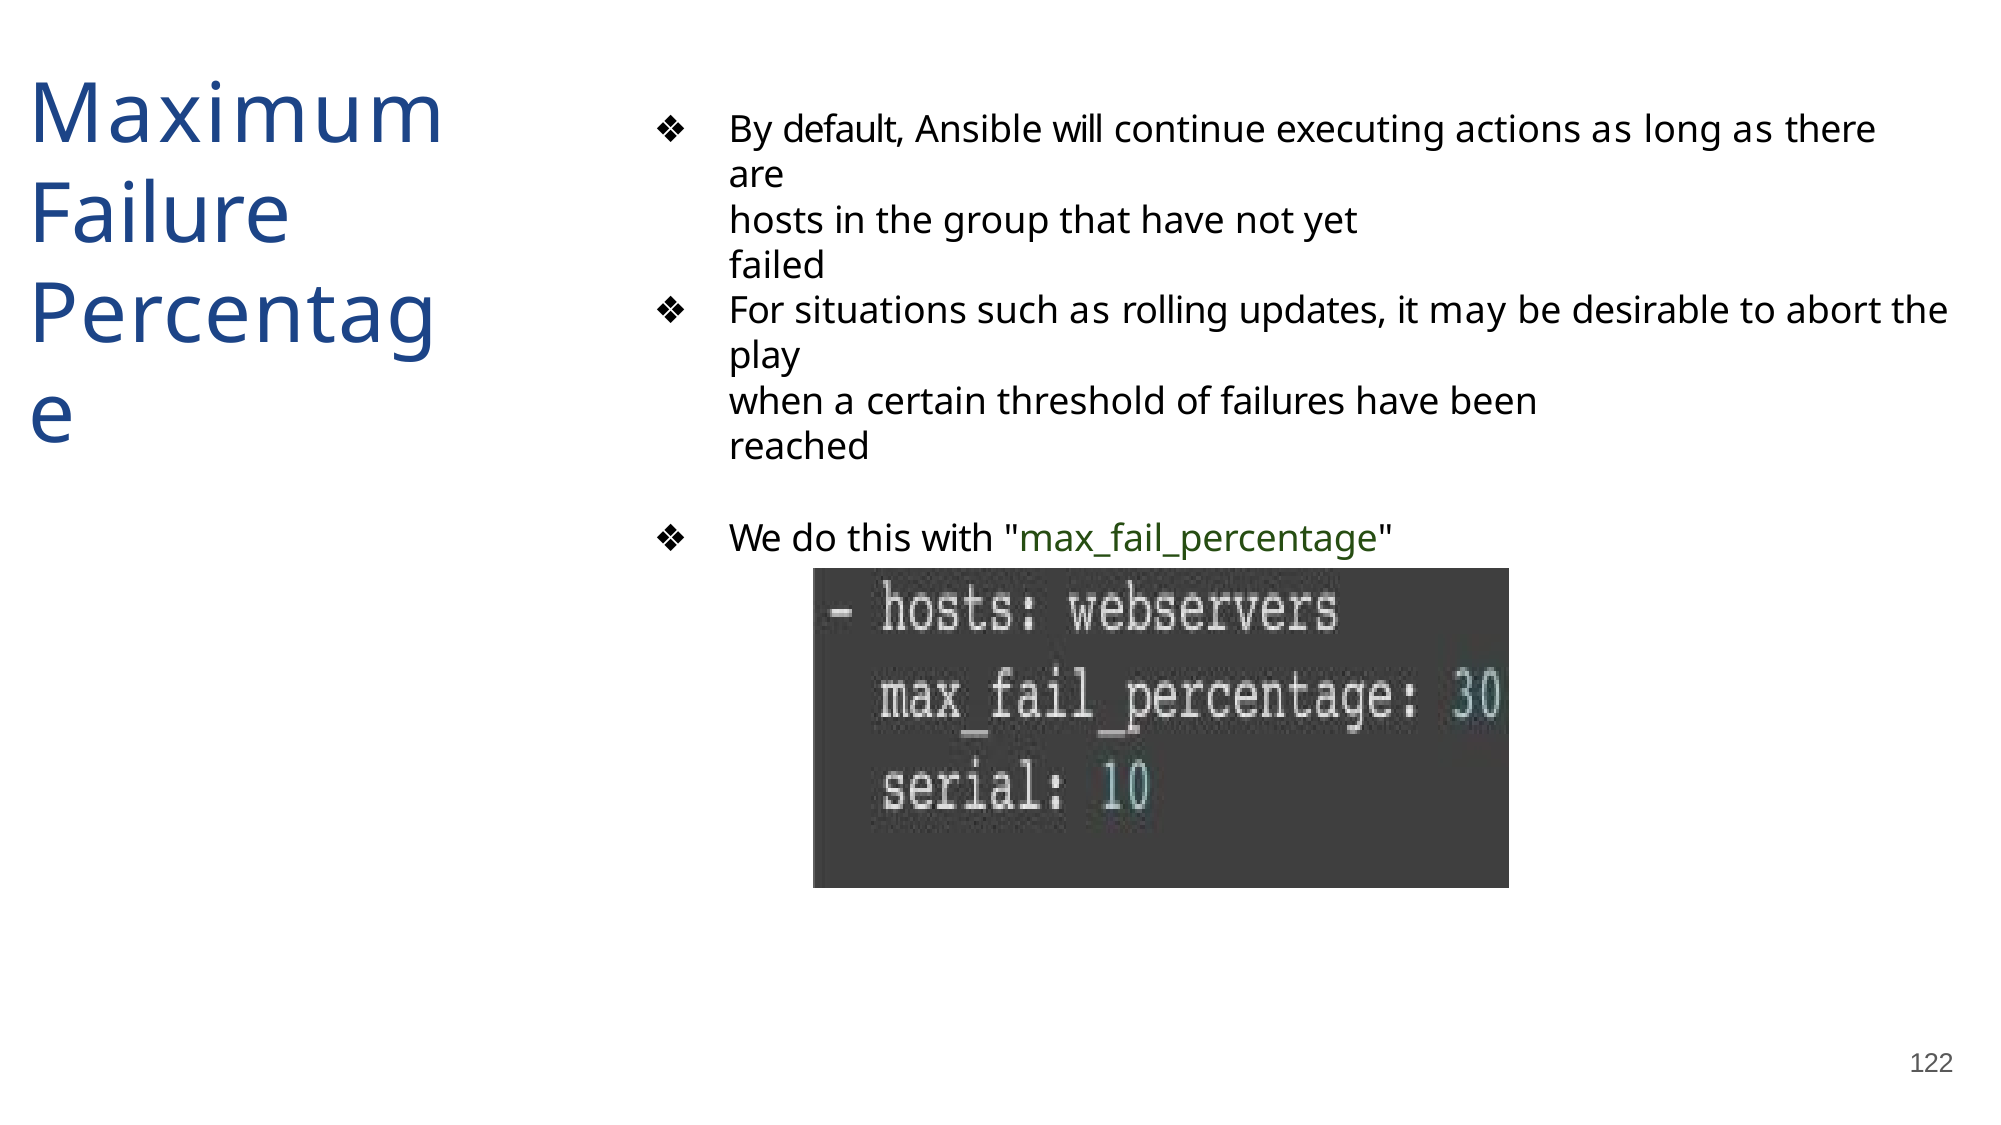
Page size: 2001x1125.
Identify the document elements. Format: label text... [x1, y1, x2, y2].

text_box when a certain threshold of failures have been reached We do this with "max_fail_percentage" [651, 374, 1635, 560]
text_box For situations such as rolling updates, it may be desirable to abort the play [651, 284, 1962, 377]
title Maximum Failure Percentage [26, 57, 475, 460]
text_box hosts in the group that have not yet failed [726, 193, 1423, 284]
picture [813, 568, 1509, 888]
text_box By default, Ansible will continue executing actions as long as there are [651, 103, 1879, 196]
slide_number 122 [1903, 1045, 1963, 1125]
